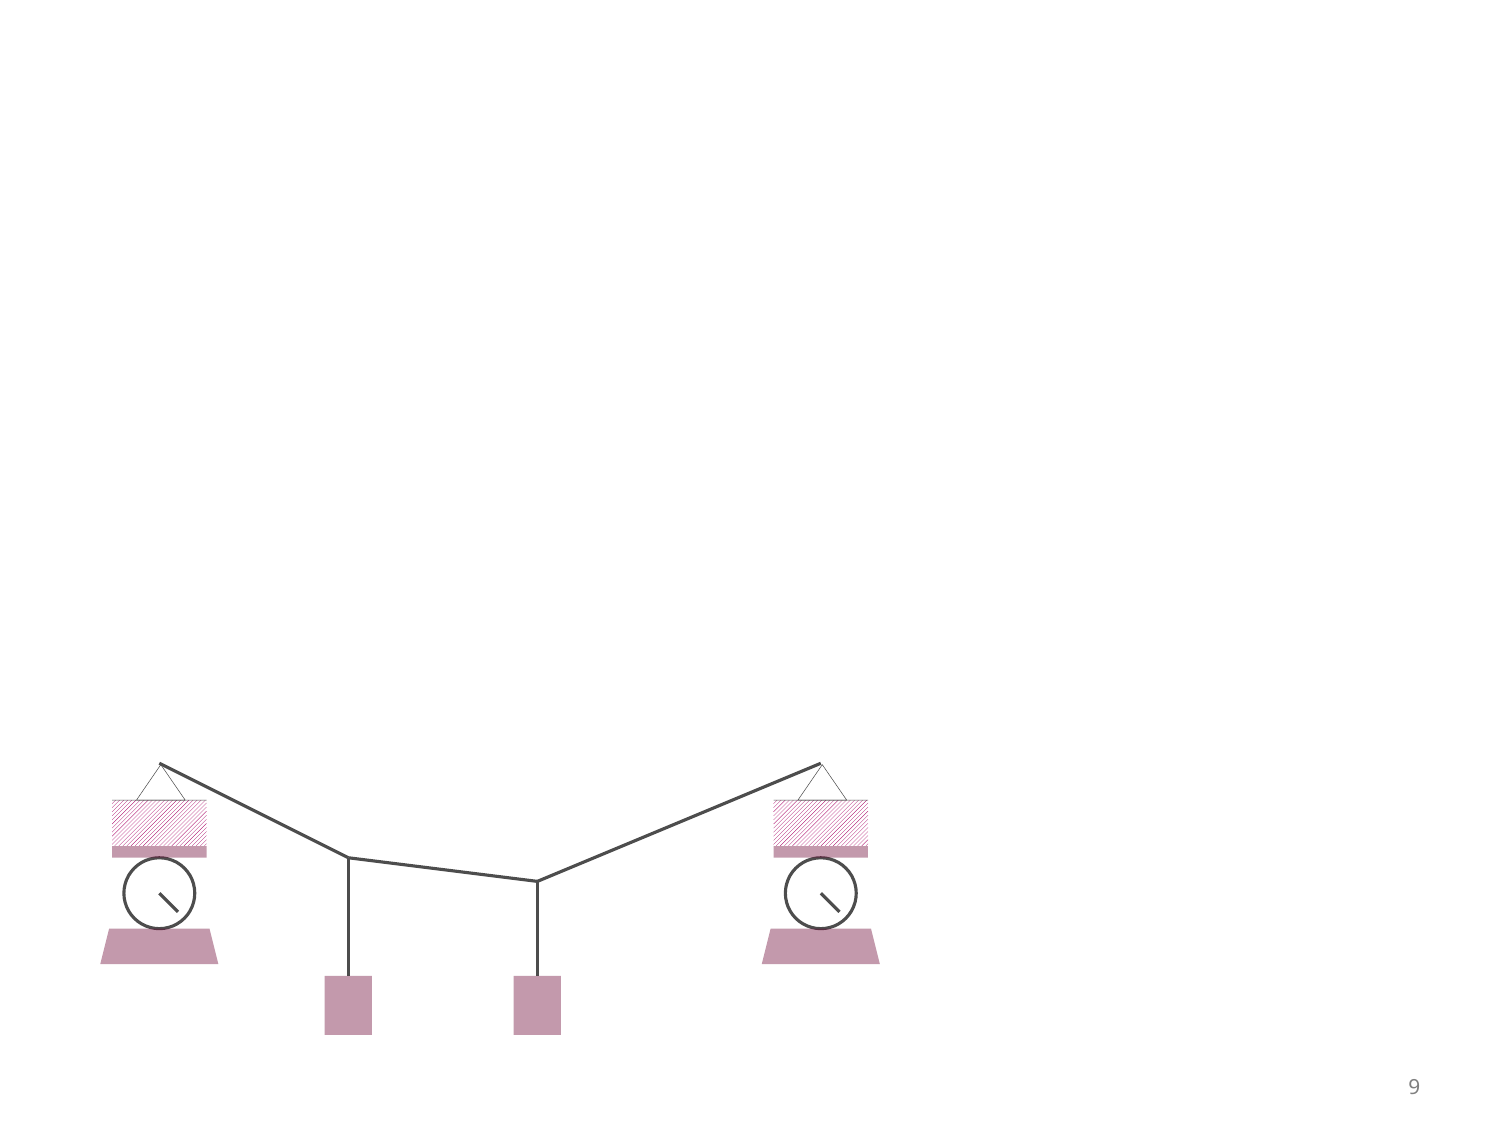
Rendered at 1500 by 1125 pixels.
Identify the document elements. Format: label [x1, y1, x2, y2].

text_box [100, 763, 881, 1036]
